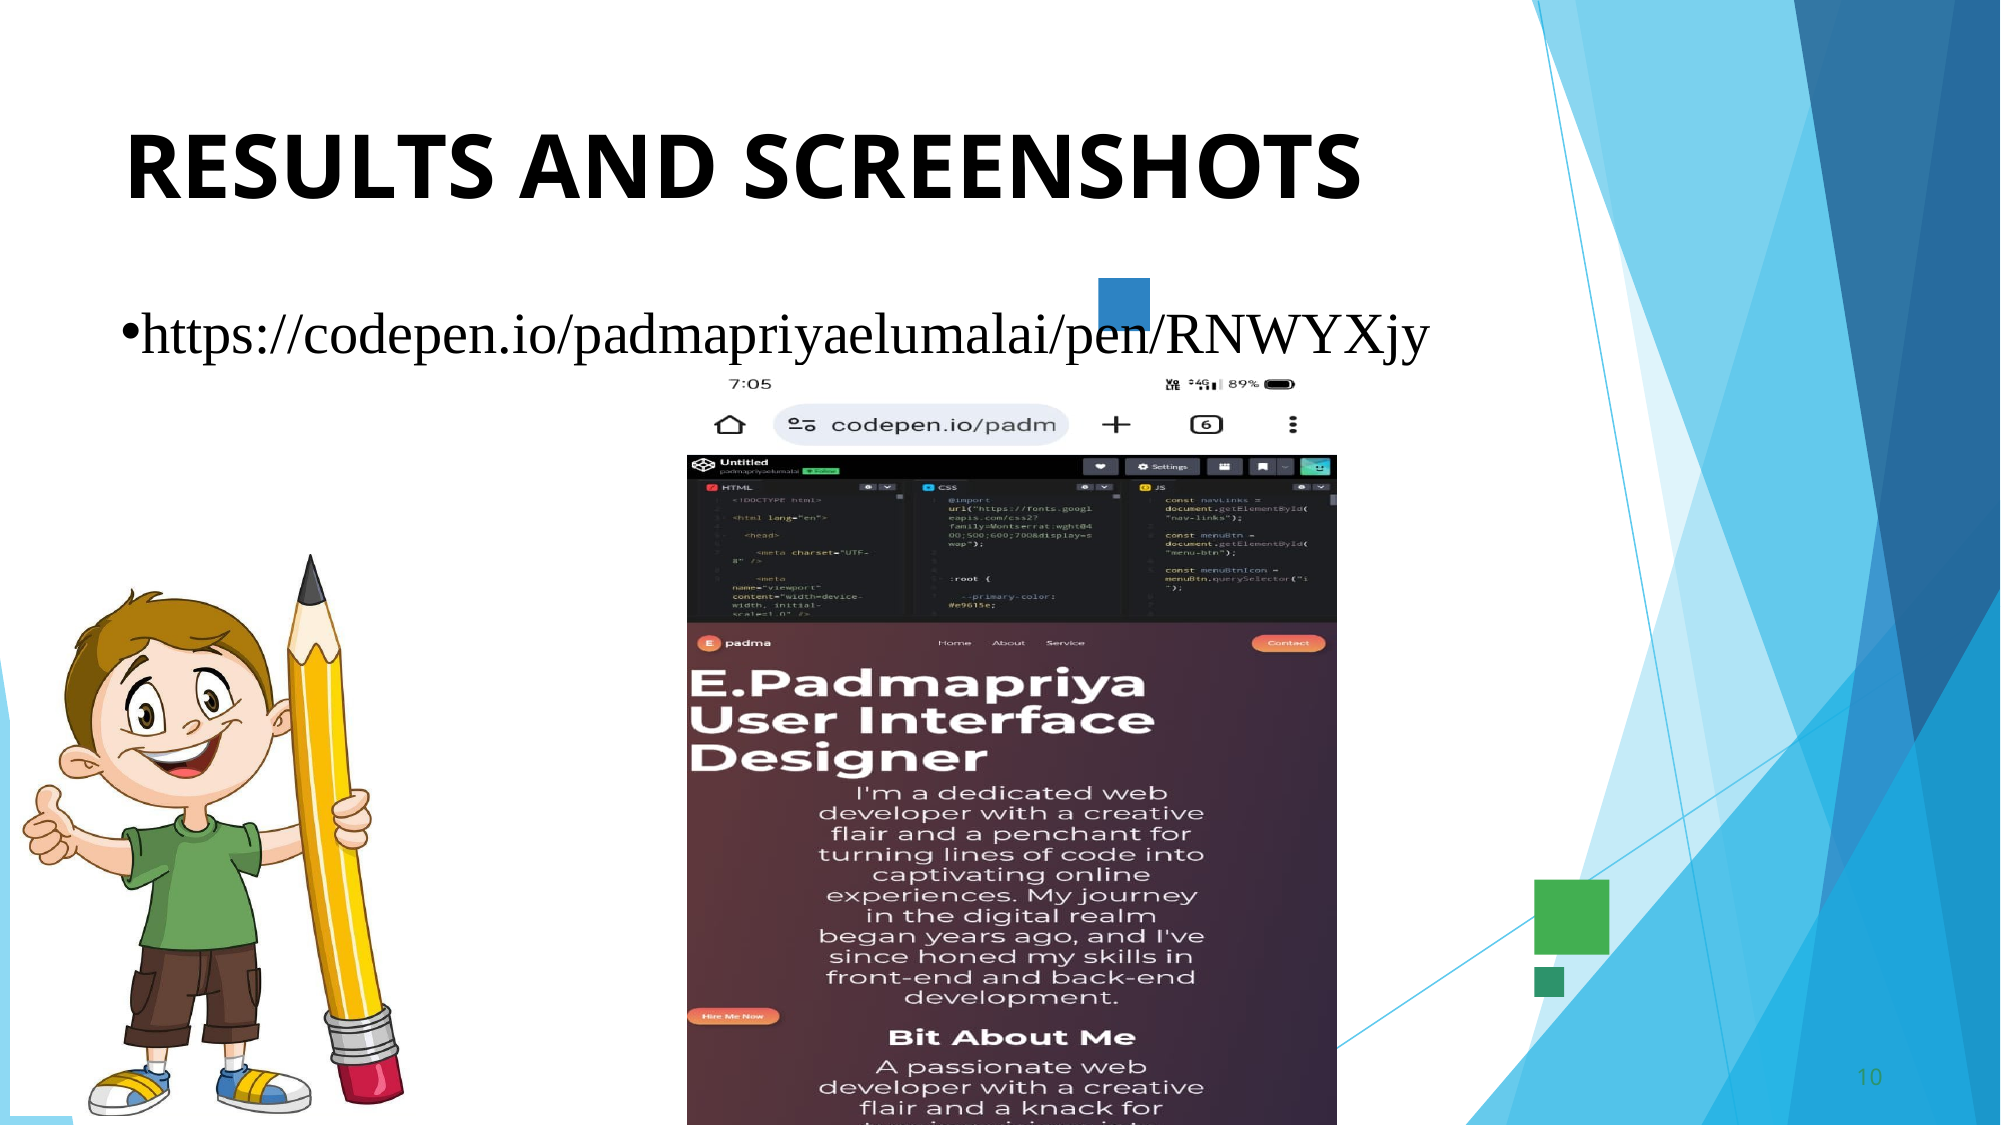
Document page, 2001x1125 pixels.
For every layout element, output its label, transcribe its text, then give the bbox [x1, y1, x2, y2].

title RESULTS AND SCREENSHOTS [121, 107, 1513, 287]
text_box [1849, 1061, 1888, 1095]
text_box [1534, 967, 1565, 997]
picture [687, 365, 1337, 1125]
text_box https://codepen.io/padmapriyaelumalai/pen/RNWYXjy [105, 287, 1814, 393]
text_box [1534, 879, 1610, 955]
picture [10, 554, 416, 1116]
